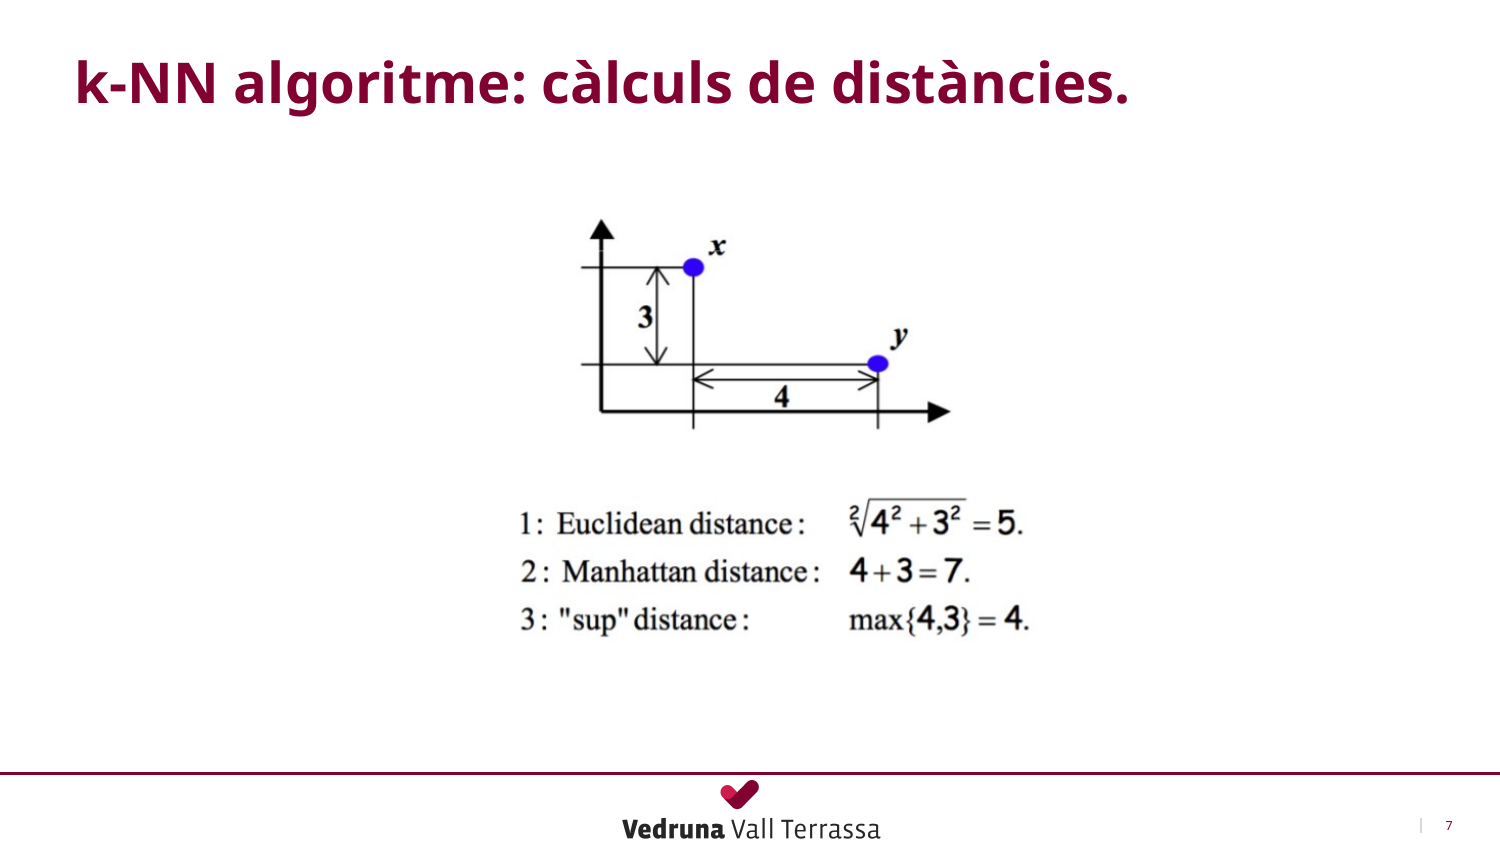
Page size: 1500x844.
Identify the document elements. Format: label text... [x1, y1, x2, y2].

picture [455, 201, 1045, 642]
list k-NN algoritme: càlculs de distàncies. [74, 47, 1428, 131]
picture [622, 780, 881, 839]
